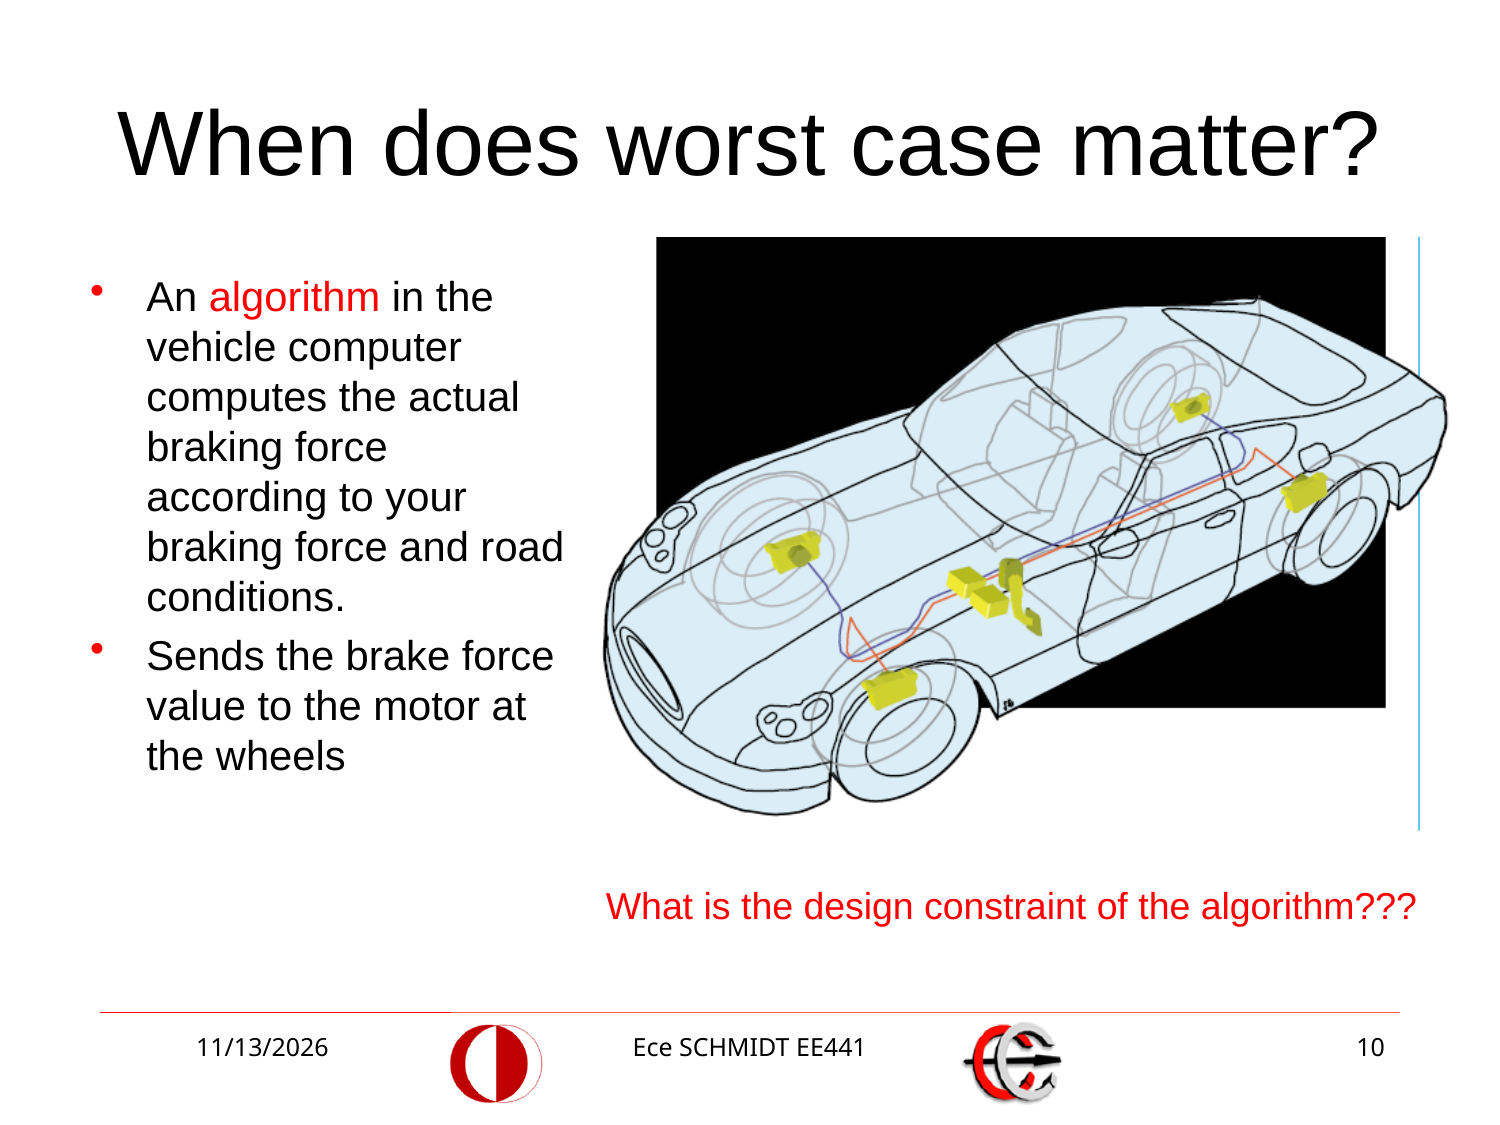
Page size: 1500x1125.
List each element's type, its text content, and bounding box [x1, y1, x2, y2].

picture [950, 1019, 1068, 1106]
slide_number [99, 1024, 425, 1103]
title When does worst case matter? [75, 45, 1425, 233]
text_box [574, 237, 1463, 835]
slide_number 10 [1074, 1024, 1400, 1103]
picture [448, 1023, 543, 1103]
text_box What is the design constraint of the algorithm??? [591, 874, 1433, 980]
footer Ece SCHMIDT EE441 [512, 1024, 988, 1103]
list An algorithm in the vehicle computer computes the actual braking force according to your braking force and road conditions. Sends the brake force value to the motor at the wheels [75, 262, 588, 1005]
